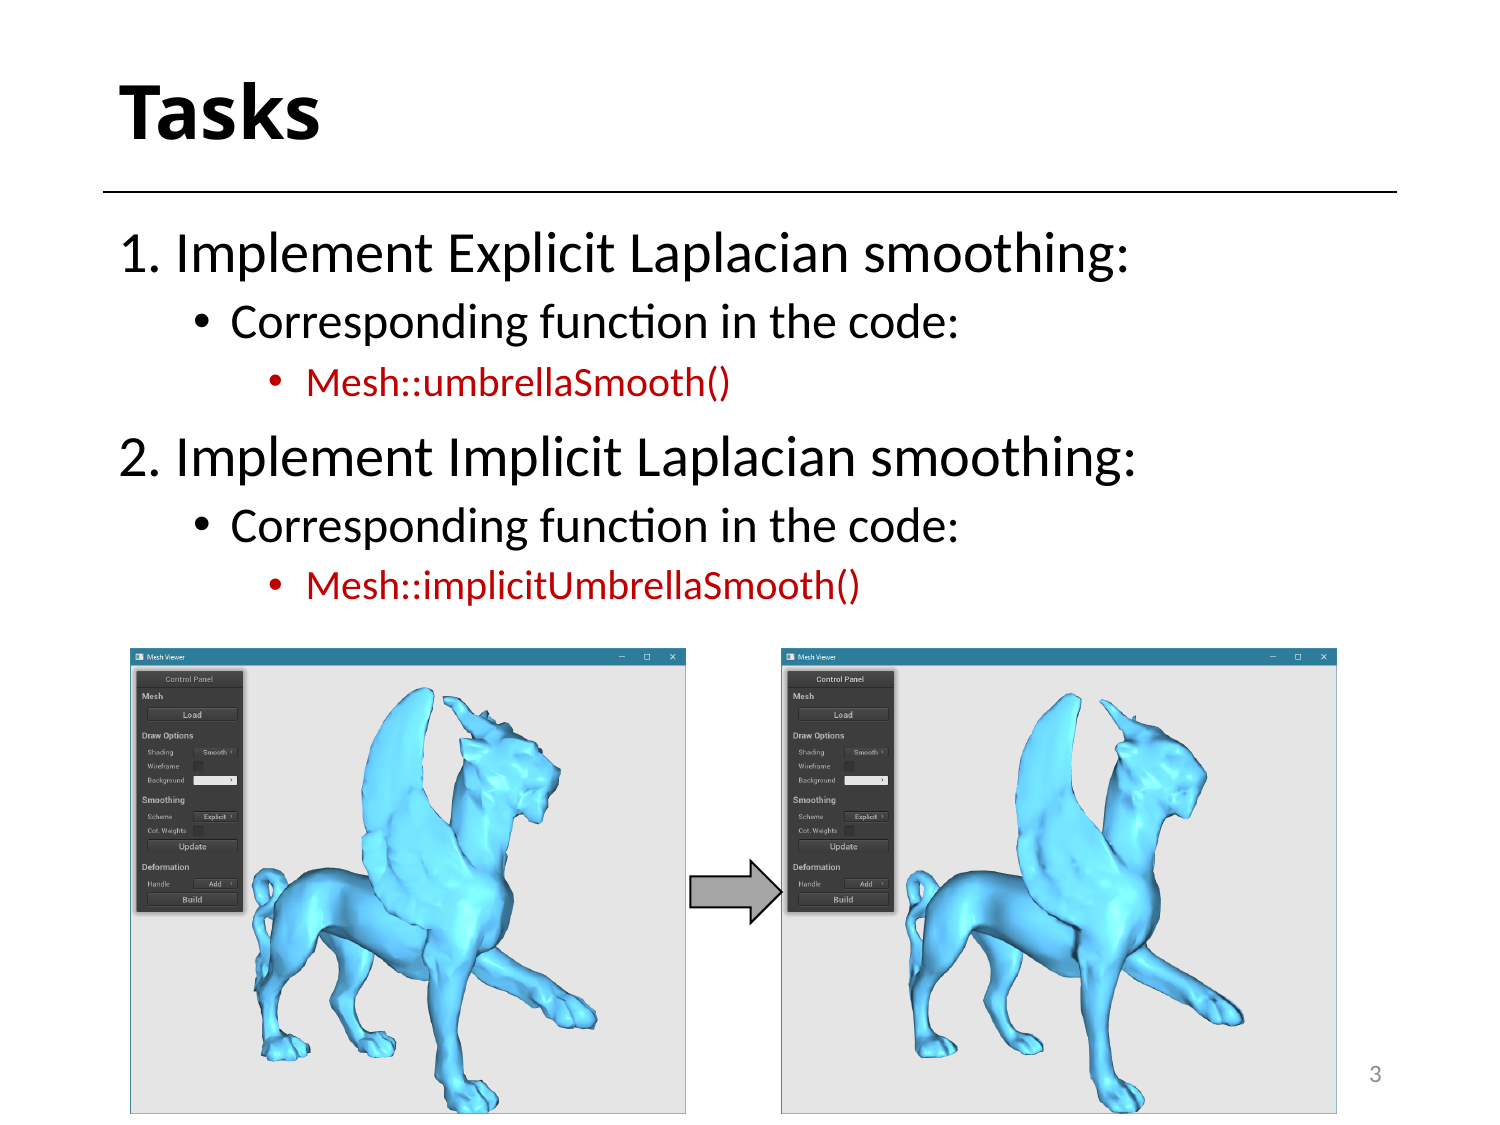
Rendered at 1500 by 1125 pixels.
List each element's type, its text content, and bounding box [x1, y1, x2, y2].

picture [781, 648, 1337, 1114]
text_box [689, 858, 781, 926]
list 1. Implement Explicit Laplacian smoothing: Corresponding function in the code: Mesh::umbrellaSmooth() 2. Implement Implicit Laplacian smoothing: Corresponding function in the code: Mesh::implicitUmbrellaSmooth() [103, 215, 1397, 1014]
title Tasks [103, 59, 1397, 170]
slide_number 3 [1337, 1042, 1397, 1103]
picture [130, 648, 686, 1114]
